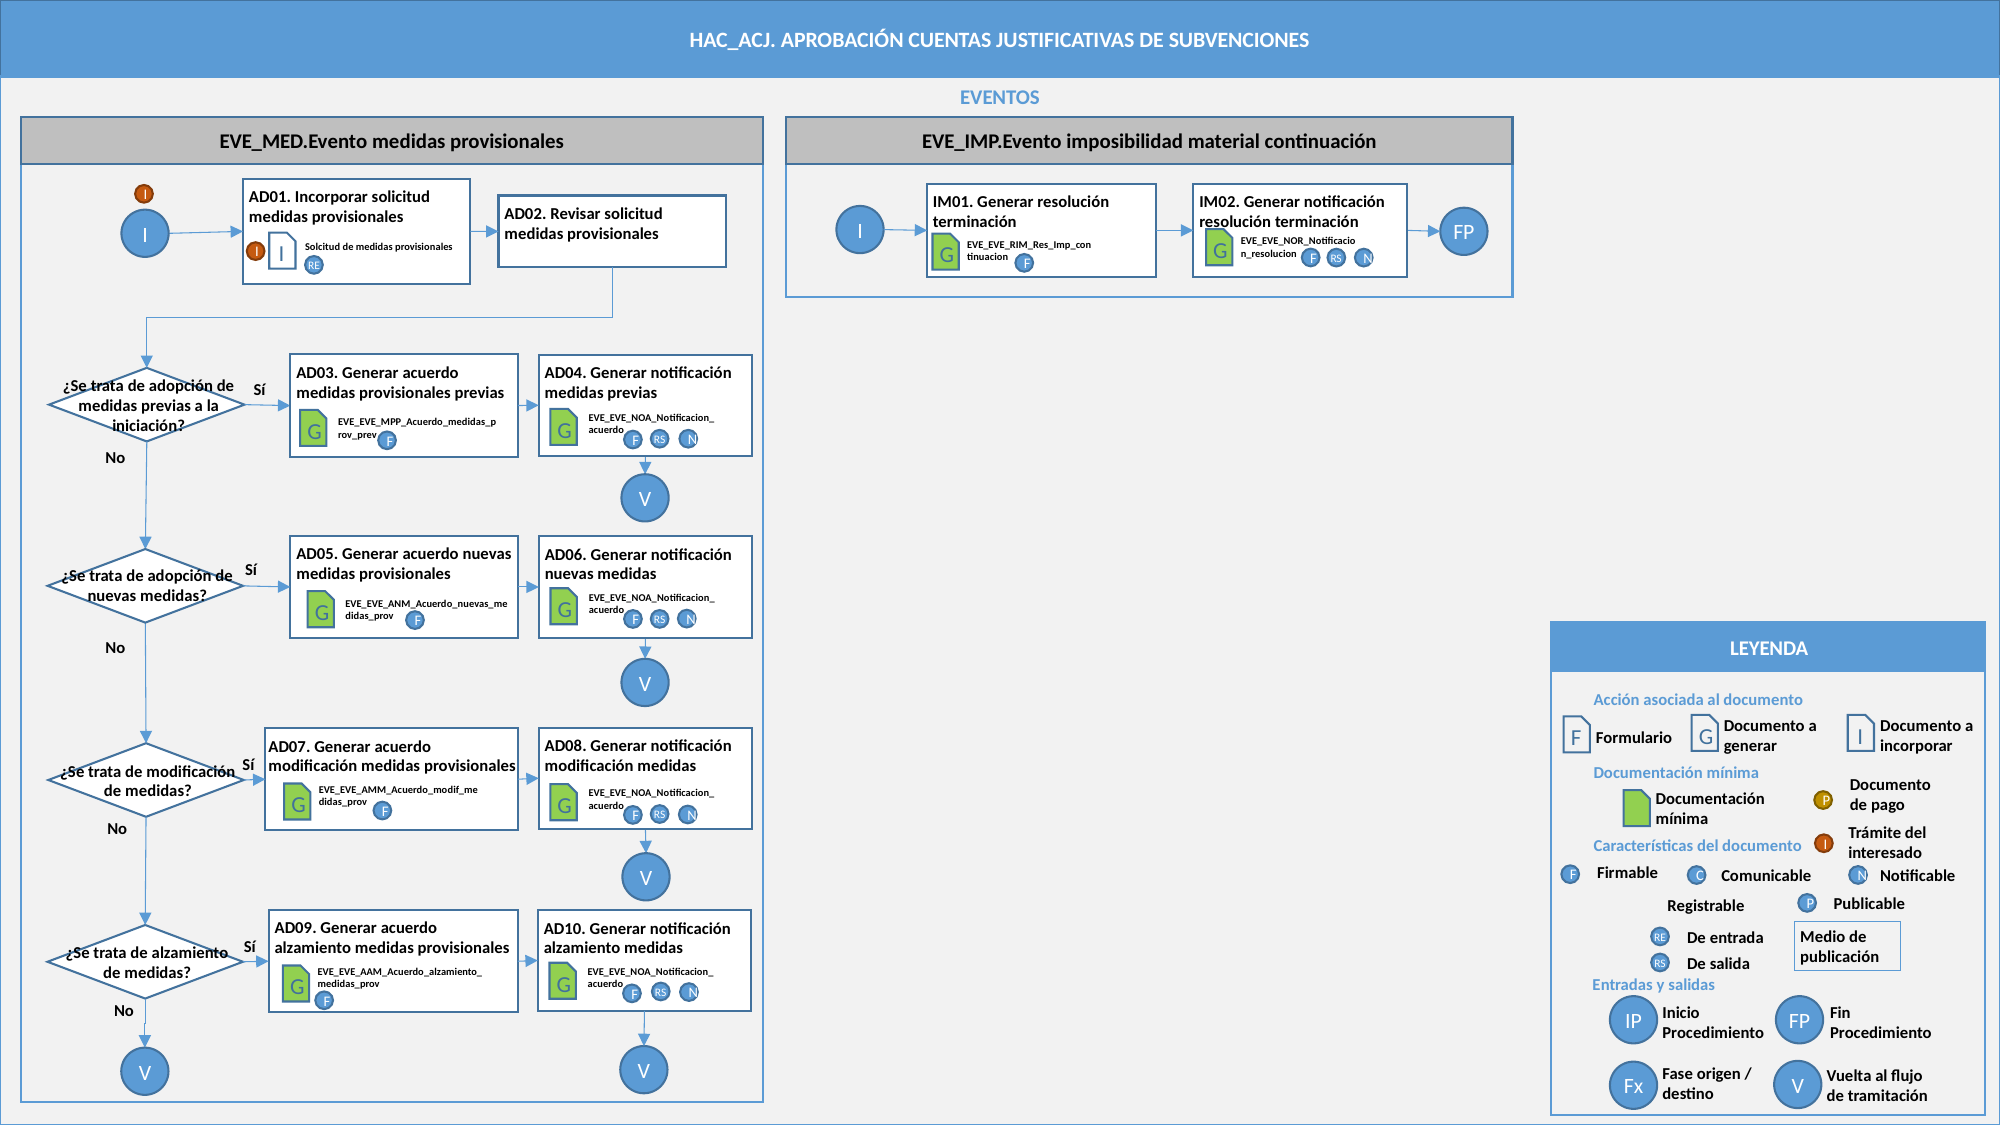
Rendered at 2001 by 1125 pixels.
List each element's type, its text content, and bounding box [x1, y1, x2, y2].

text_box EVENTOS [0, 75, 2000, 1125]
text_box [1550, 622, 1986, 1115]
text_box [786, 116, 1513, 297]
text_box HAC_ACJ. APROBACIÓN CUENTAS JUSTIFICATIVAS DE SUBVENCIONES [0, 0, 2000, 75]
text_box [20, 116, 763, 1102]
